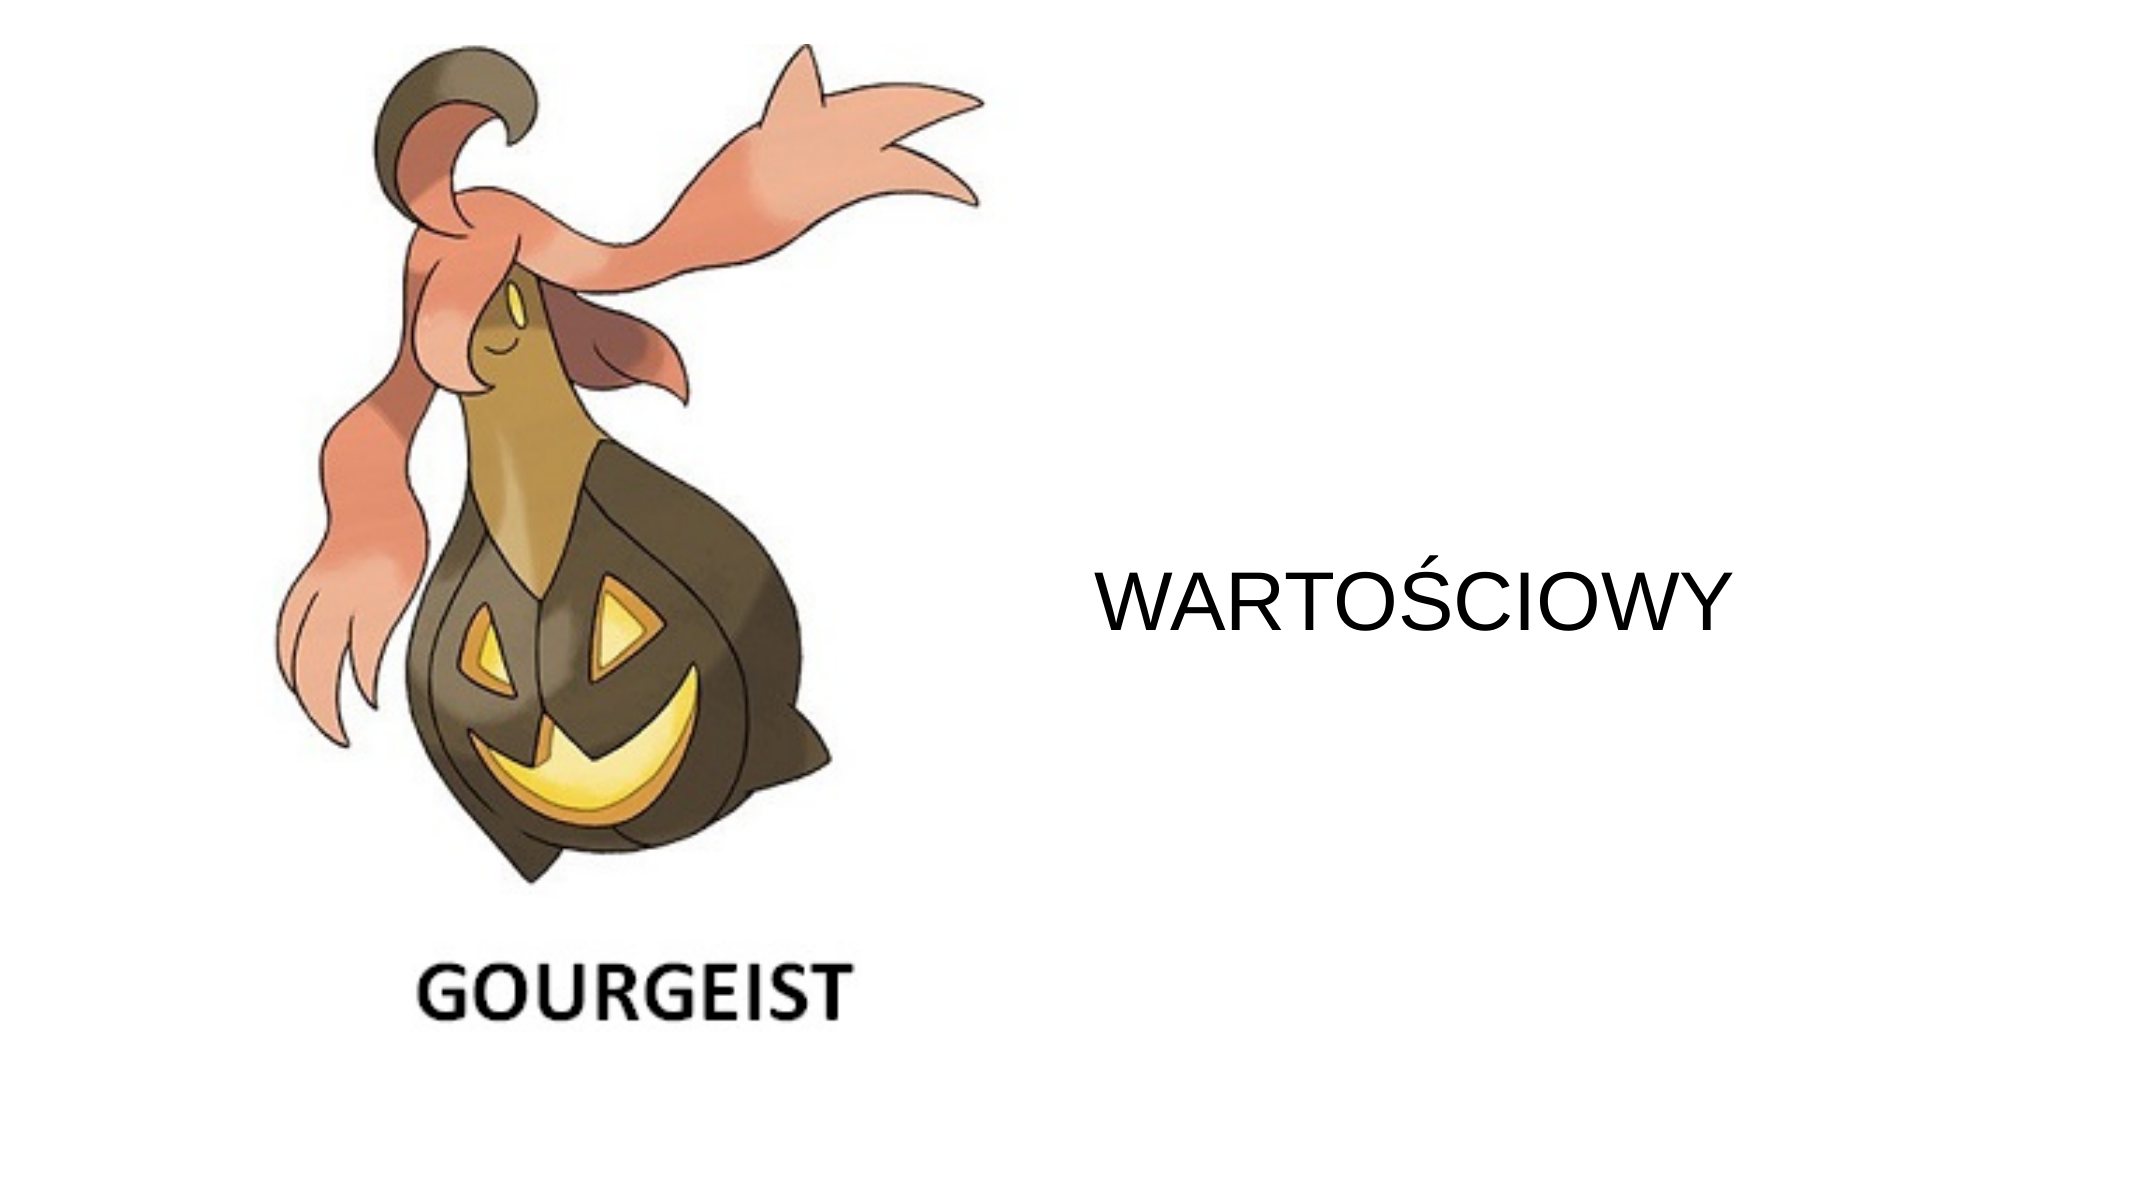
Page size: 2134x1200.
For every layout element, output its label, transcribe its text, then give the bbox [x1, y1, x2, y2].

picture [209, 44, 1052, 1170]
text_box WARTOŚCIOWY [1079, 539, 1860, 655]
